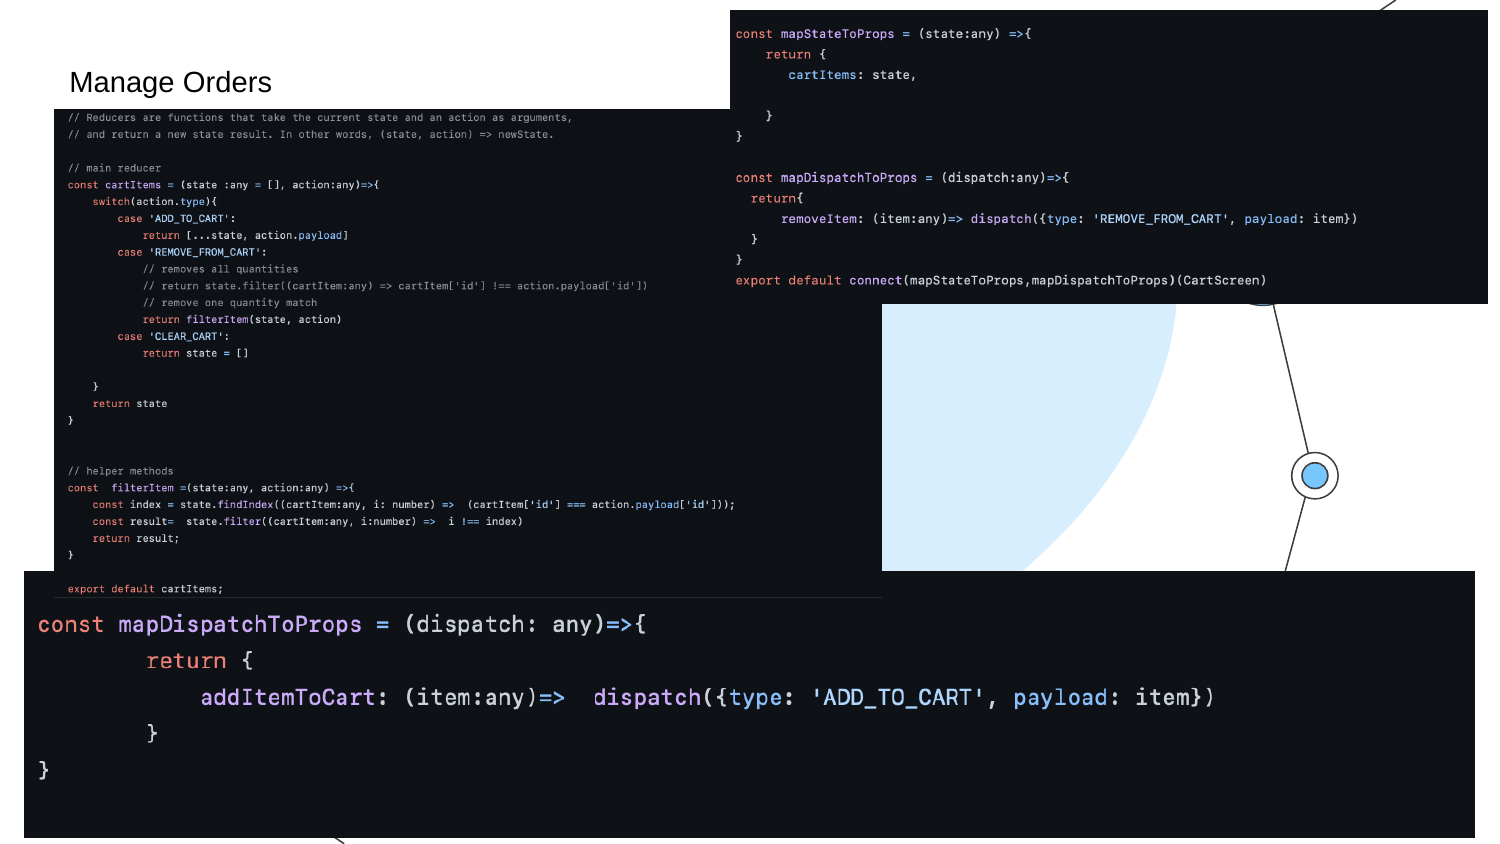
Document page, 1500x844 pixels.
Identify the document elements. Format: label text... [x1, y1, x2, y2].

picture [24, 10, 1488, 838]
text_box Manage Orders [54, 48, 725, 107]
